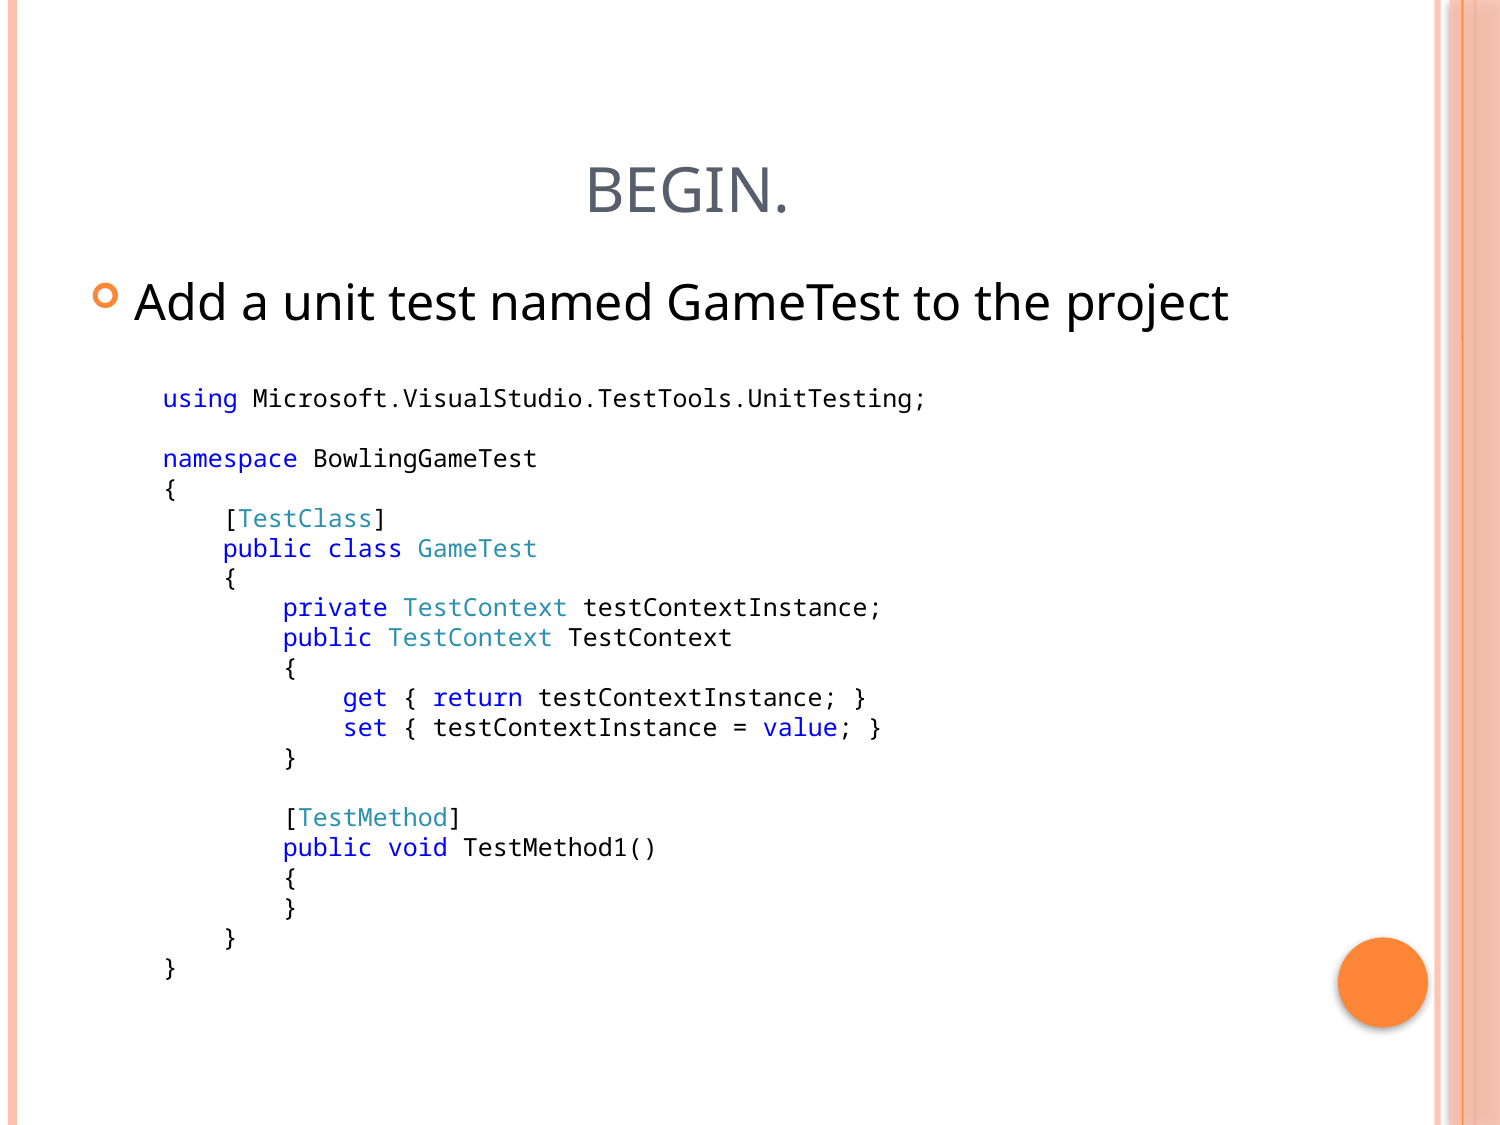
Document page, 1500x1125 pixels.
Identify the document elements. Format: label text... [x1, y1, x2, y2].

title Begin. [75, 45, 1300, 233]
text_box using Microsoft.VisualStudio.TestTools.UnitTesting; namespace BowlingGameTest { [TestClass] public class GameTest { private TestContext testContextInstance; public TestContext TestContext { get { return testContextInstance; } set { testContextInstance = value; } } [TestMethod] public void TestMethod1() { } } } [148, 374, 943, 989]
list Add a unit test named GameTest to the project [75, 262, 1425, 438]
